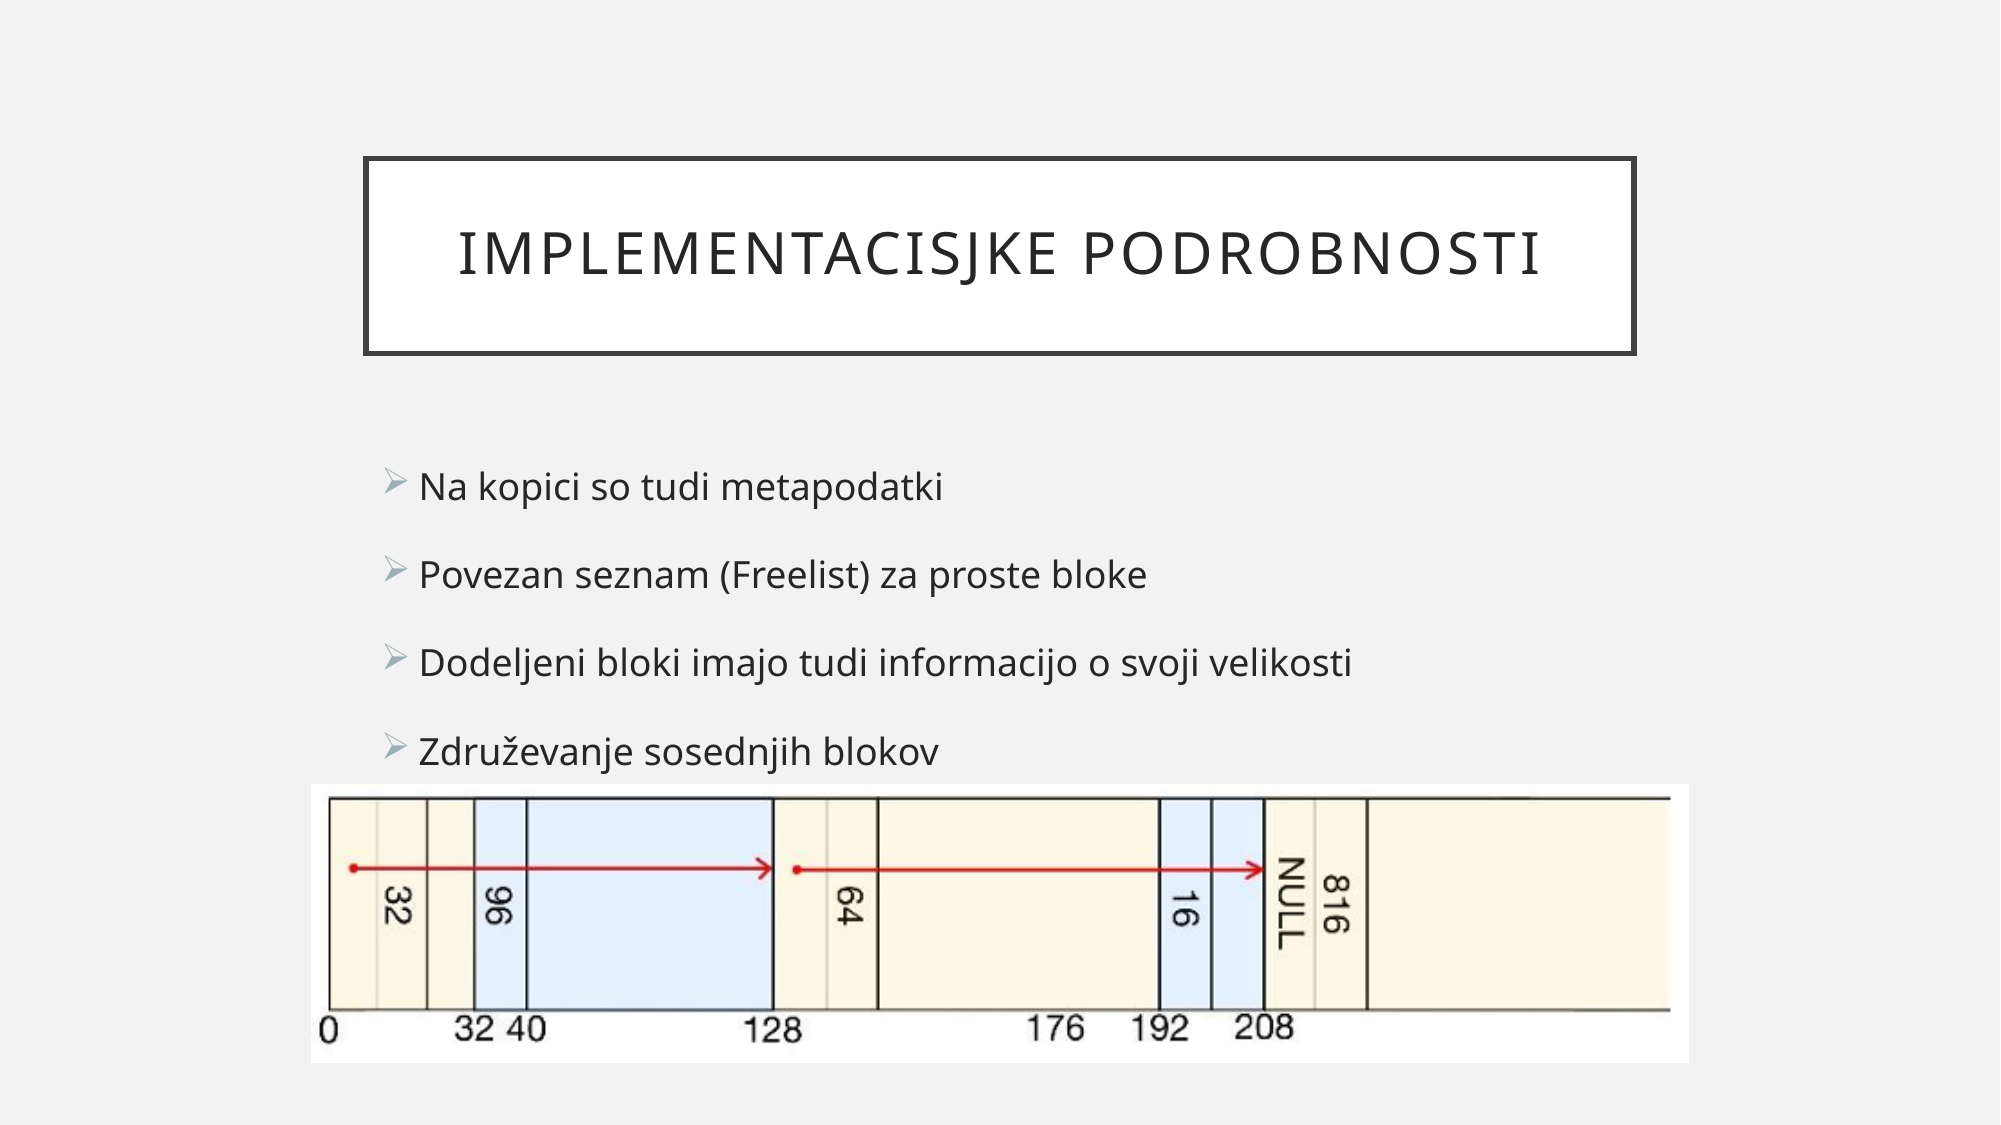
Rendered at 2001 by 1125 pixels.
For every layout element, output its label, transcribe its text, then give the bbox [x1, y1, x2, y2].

title Implementacisjke podrobnosti [363, 156, 1637, 356]
list Na kopici so tudi metapodatki Povezan seznam (Freelist) za proste bloke Dodeljeni bloki imajo tudi informacijo o svoji velikosti Združevanje sosednjih blokov [366, 432, 1634, 784]
picture [311, 784, 1689, 1063]
